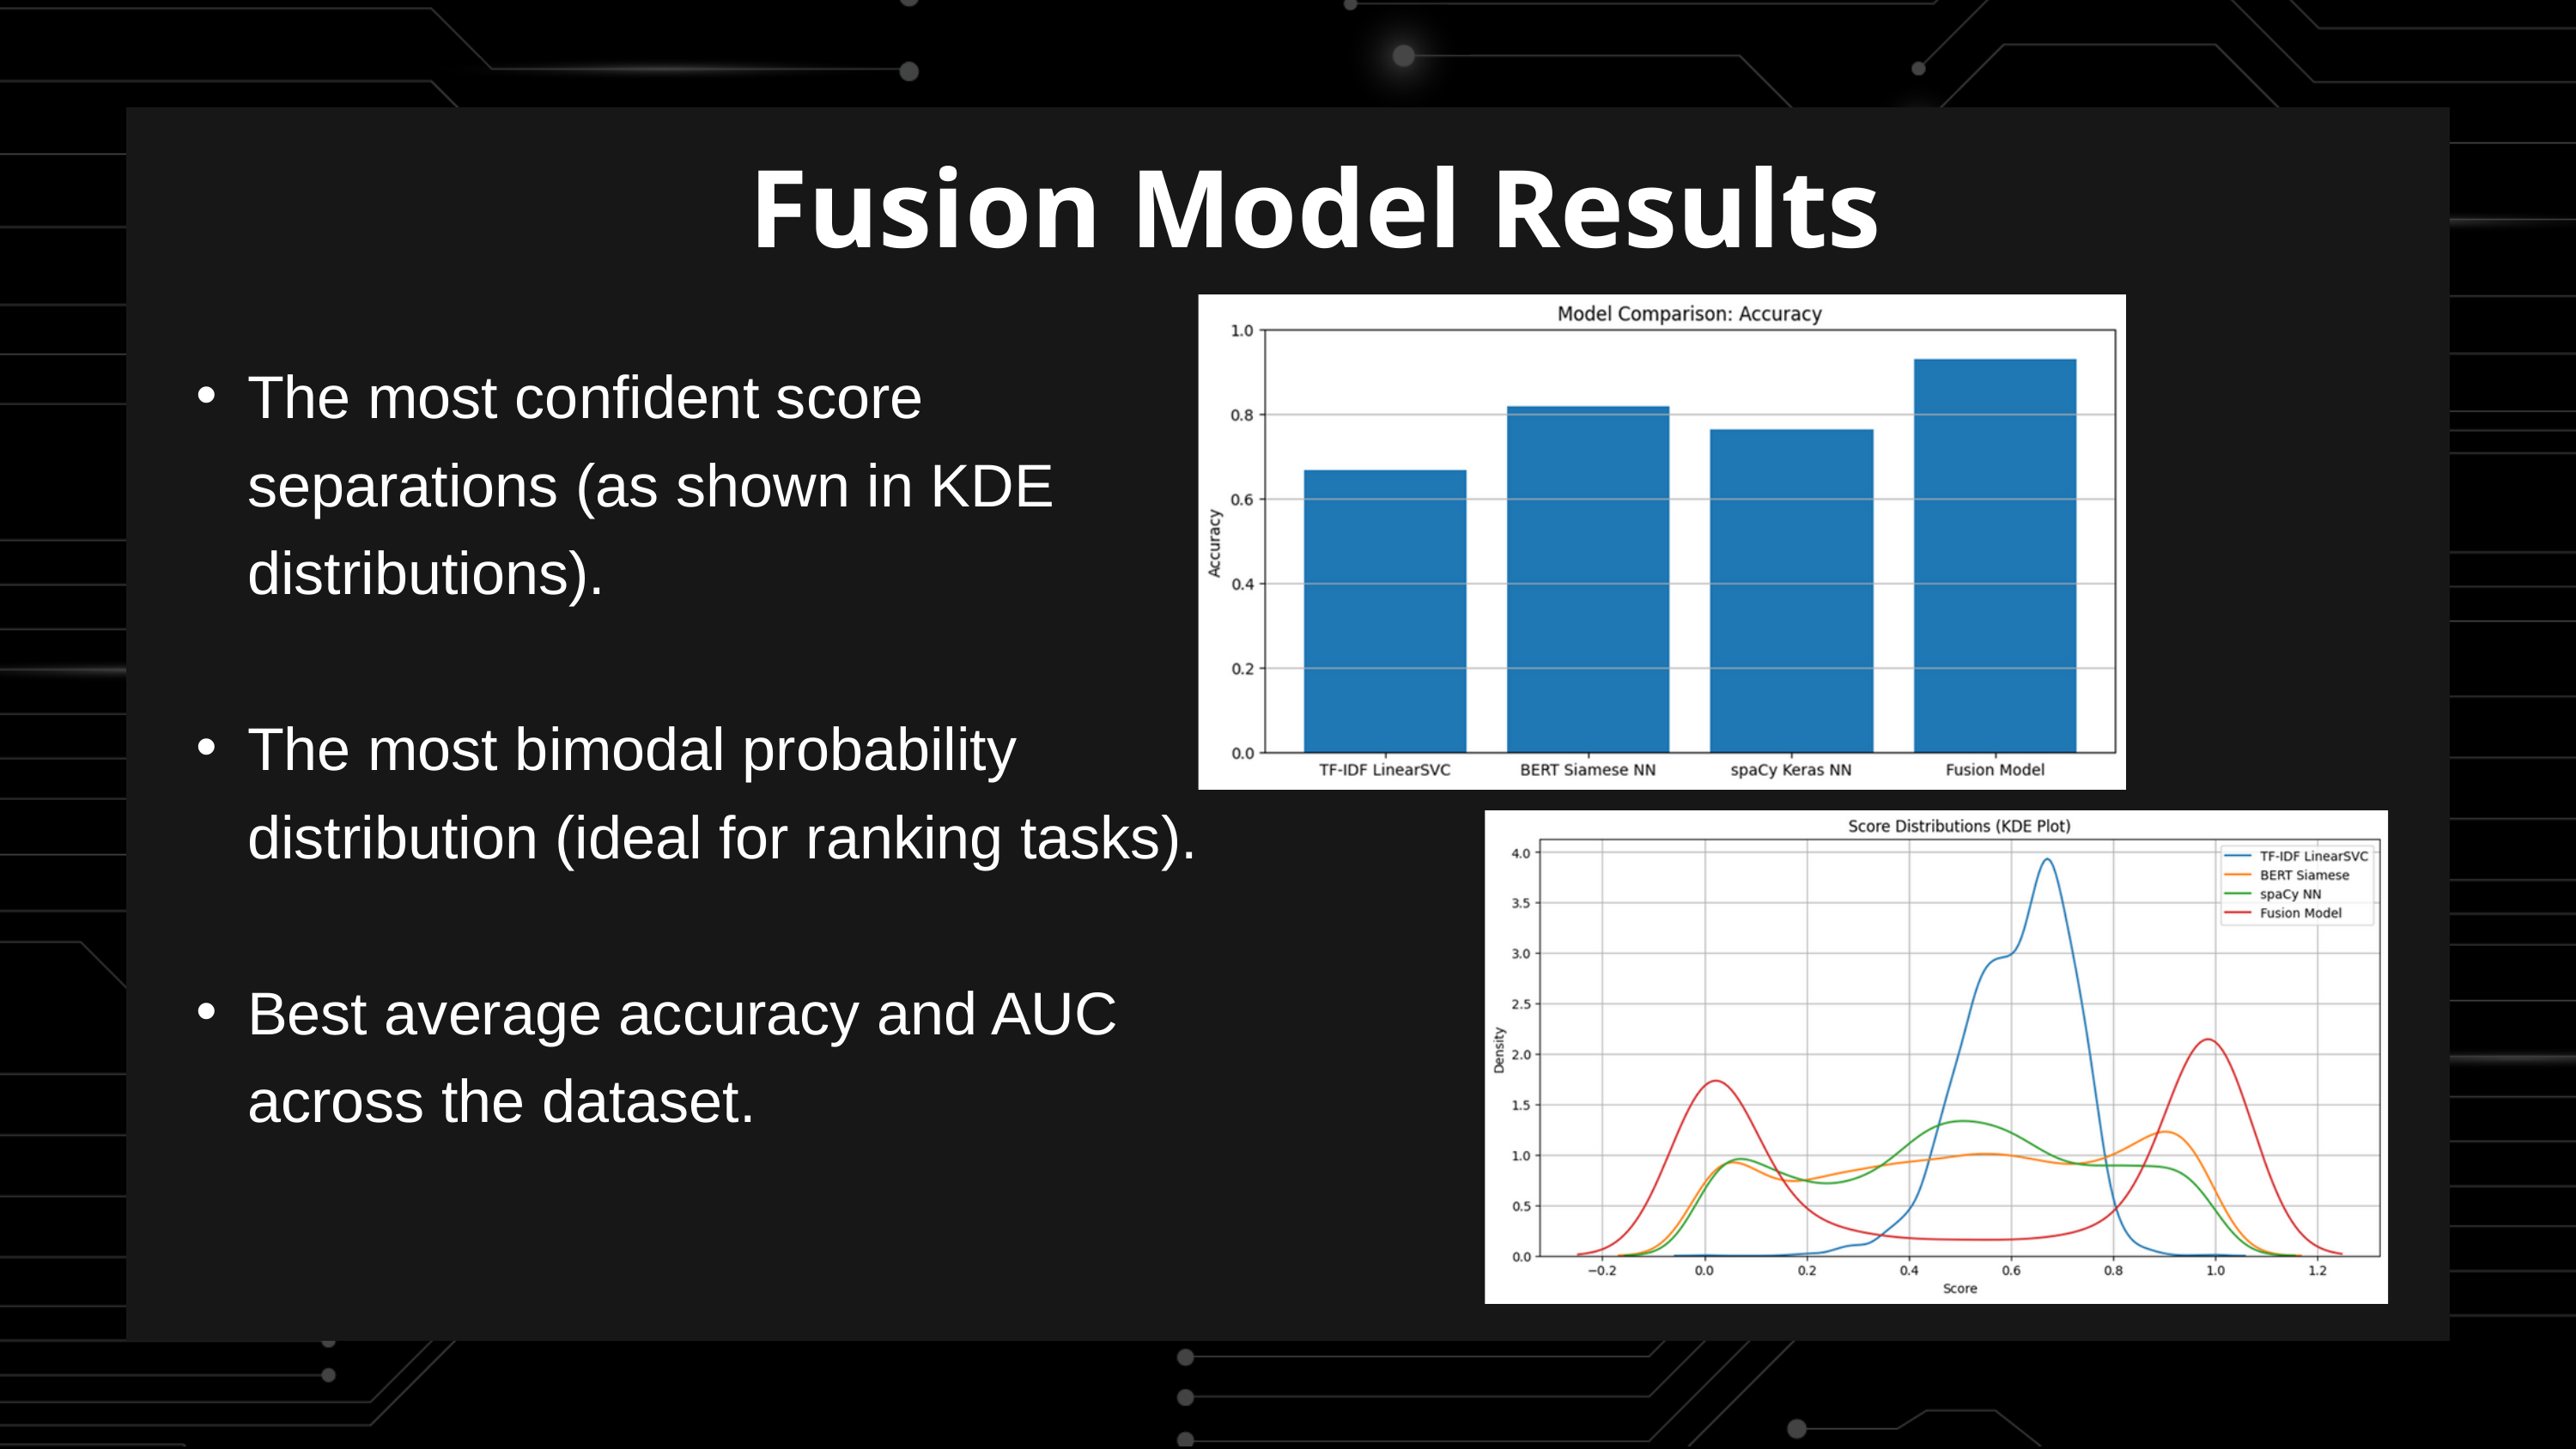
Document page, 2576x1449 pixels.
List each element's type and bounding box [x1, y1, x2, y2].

text_box [0, 0, 2576, 1446]
text_box [125, 106, 2451, 1342]
